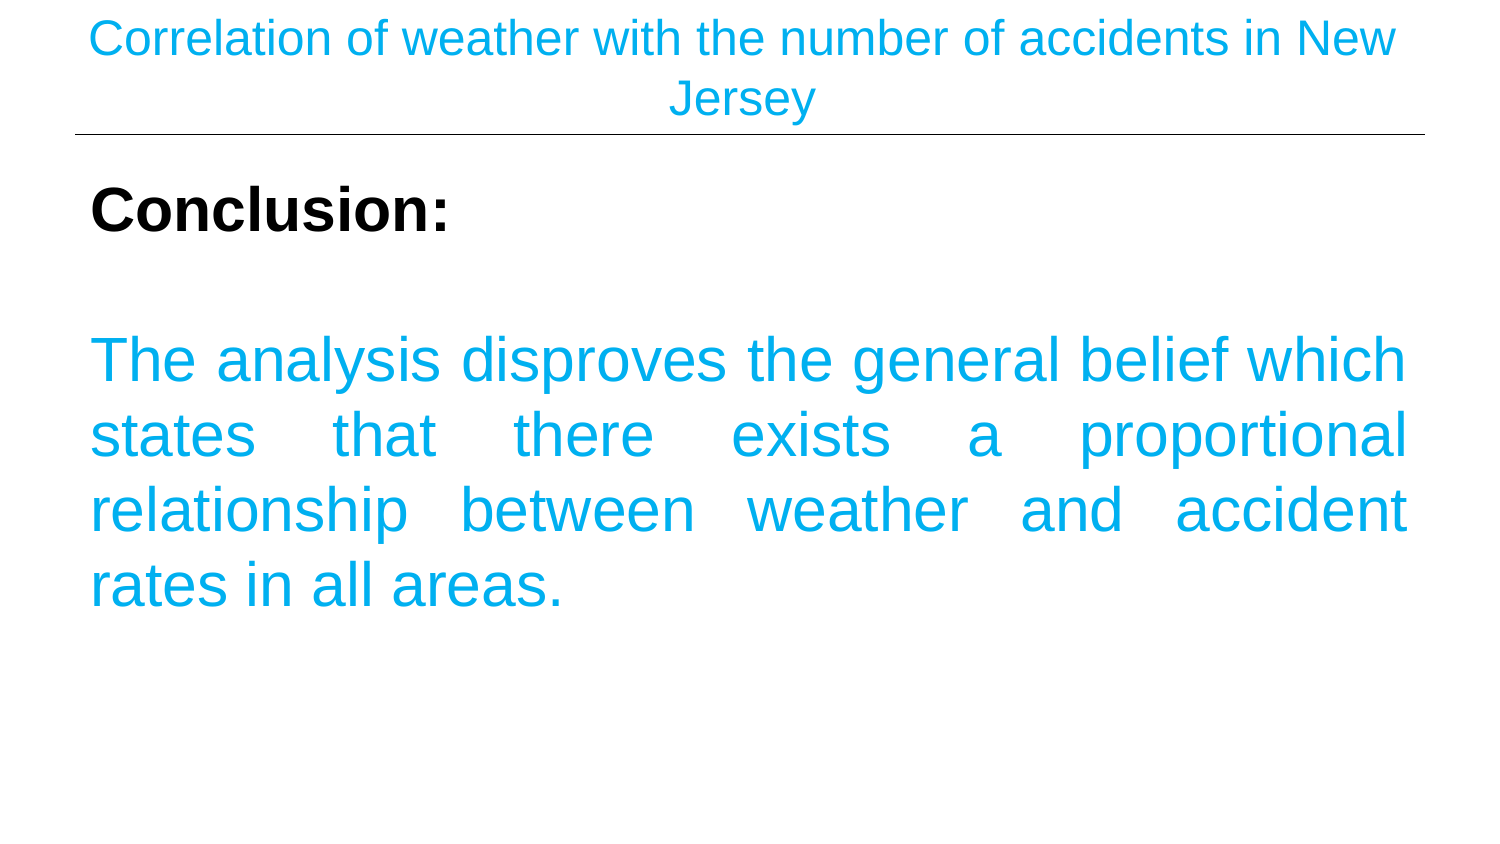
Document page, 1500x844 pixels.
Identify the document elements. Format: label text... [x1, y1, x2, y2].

list Conclusion: The analysis disproves the general belief which states that there exists a proportional relationship between weather and accident rates in all areas. [75, 154, 1425, 766]
title Correlation of weather with the number of accidents in New Jersey [67, 78, 1418, 231]
